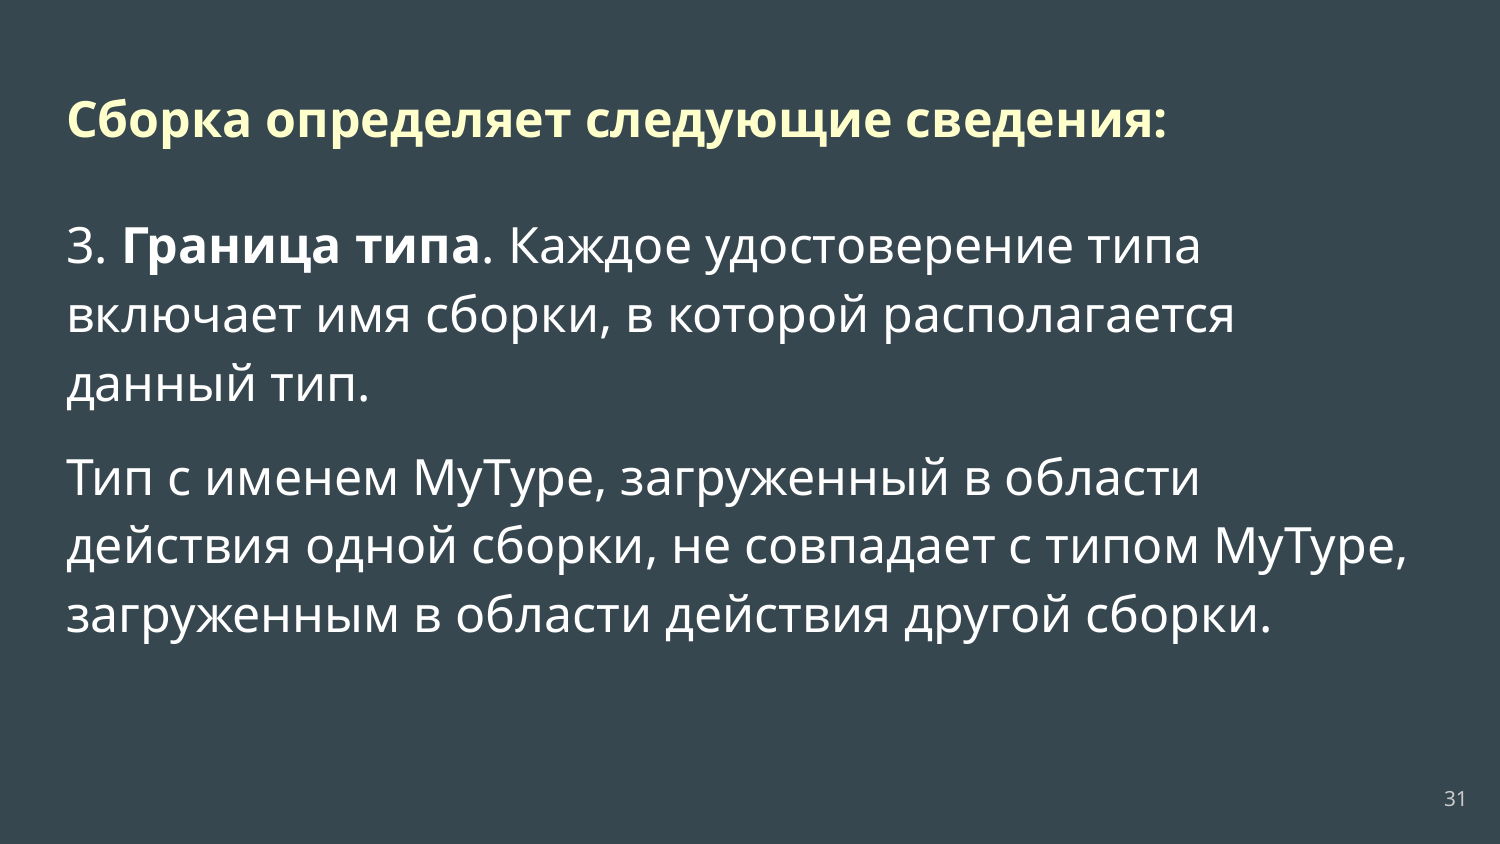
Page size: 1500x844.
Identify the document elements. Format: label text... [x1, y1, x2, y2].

list 3. Граница типа. Каждое удостоверение типа включает имя сборки, в которой располагается данный тип. Тип с именем MyType, загруженный в области действия одной сборки, не совпадает с типом MyType, загруженным в области действия другой сборки. [51, 189, 1449, 750]
slide_number 31 [1392, 767, 1483, 833]
title Сборка определяет следующие сведения: [51, 72, 1449, 167]
